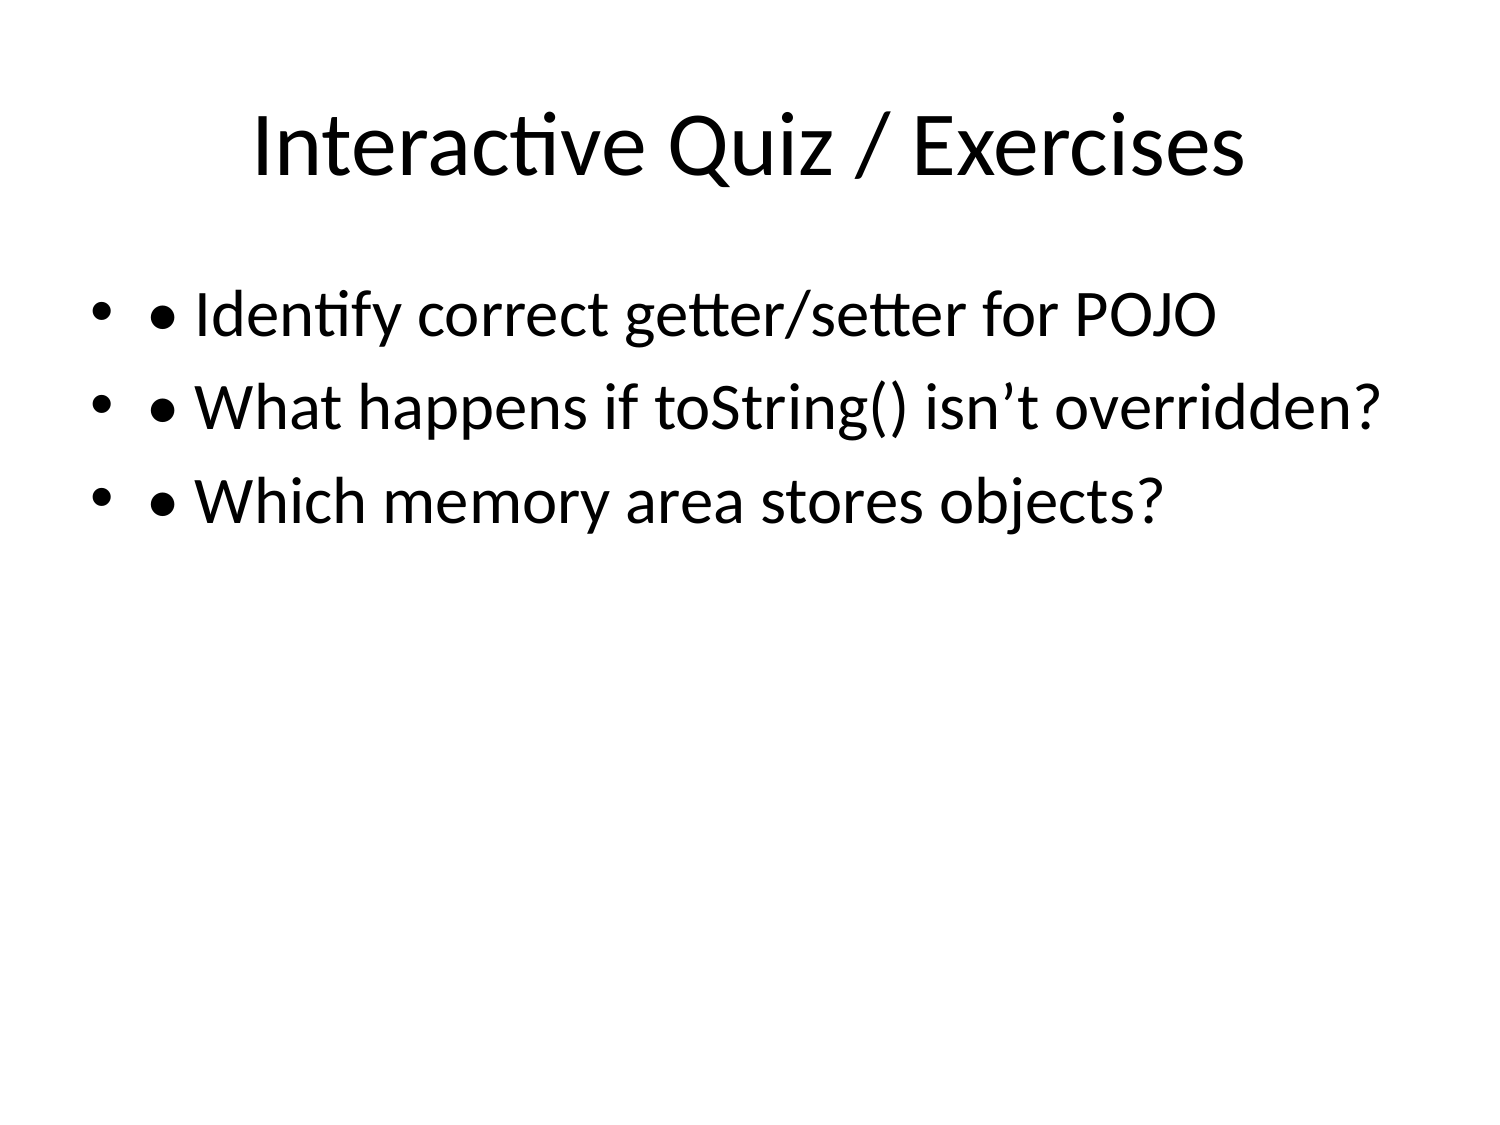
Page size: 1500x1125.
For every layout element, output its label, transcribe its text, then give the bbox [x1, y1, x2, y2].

title Interactive Quiz / Exercises [75, 45, 1425, 233]
list • Identify correct getter/setter for POJO • What happens if toString() isn’t overridden? • Which memory area stores objects? [75, 262, 1425, 1005]
